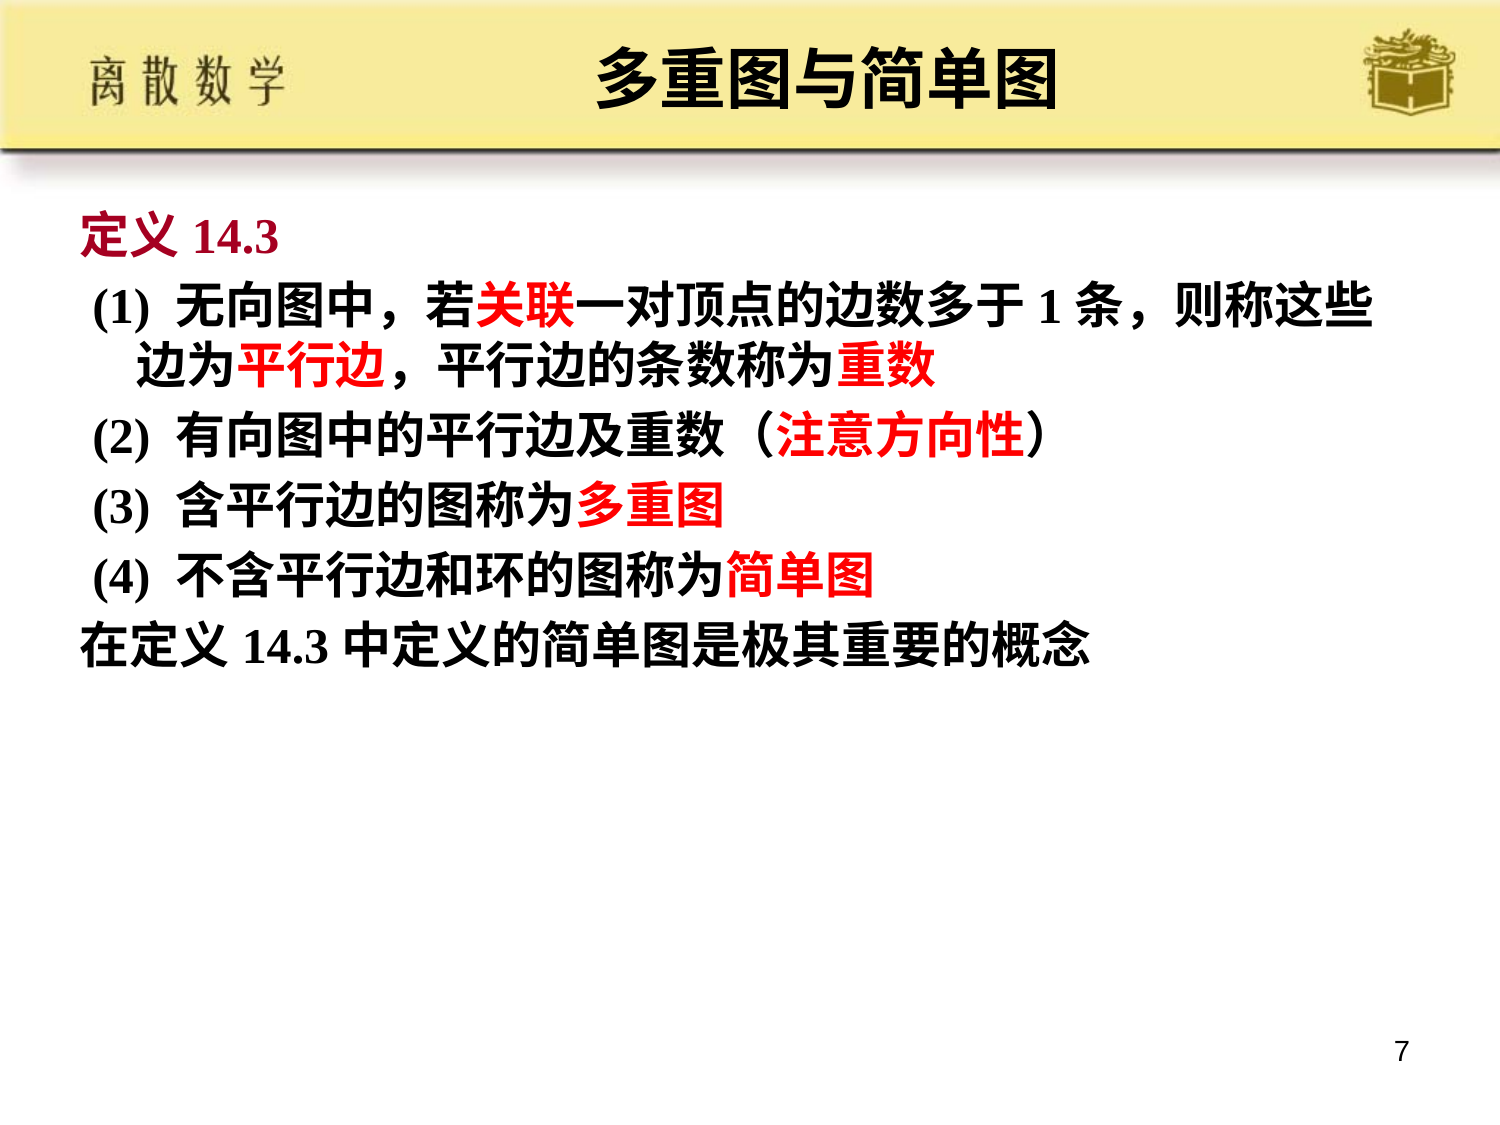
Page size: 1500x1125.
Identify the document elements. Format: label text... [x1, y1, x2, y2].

slide_number 7 [1074, 1024, 1425, 1103]
title 多重图与简单图 [324, 42, 1329, 112]
list 定义14.3 (1) 无向图中，若关联一对顶点的边数多于1条，则称这些边为平行边，平行边的条数称为重数 (2) 有向图中的平行边及重数（注意方向性） (3) 含平行边的图称为多重图 (4) 不含平行边和环的图称为简单图 在定义14.3中定义的简单图是极其重要的概念 [64, 196, 1415, 939]
picture [0, 0, 1500, 1125]
